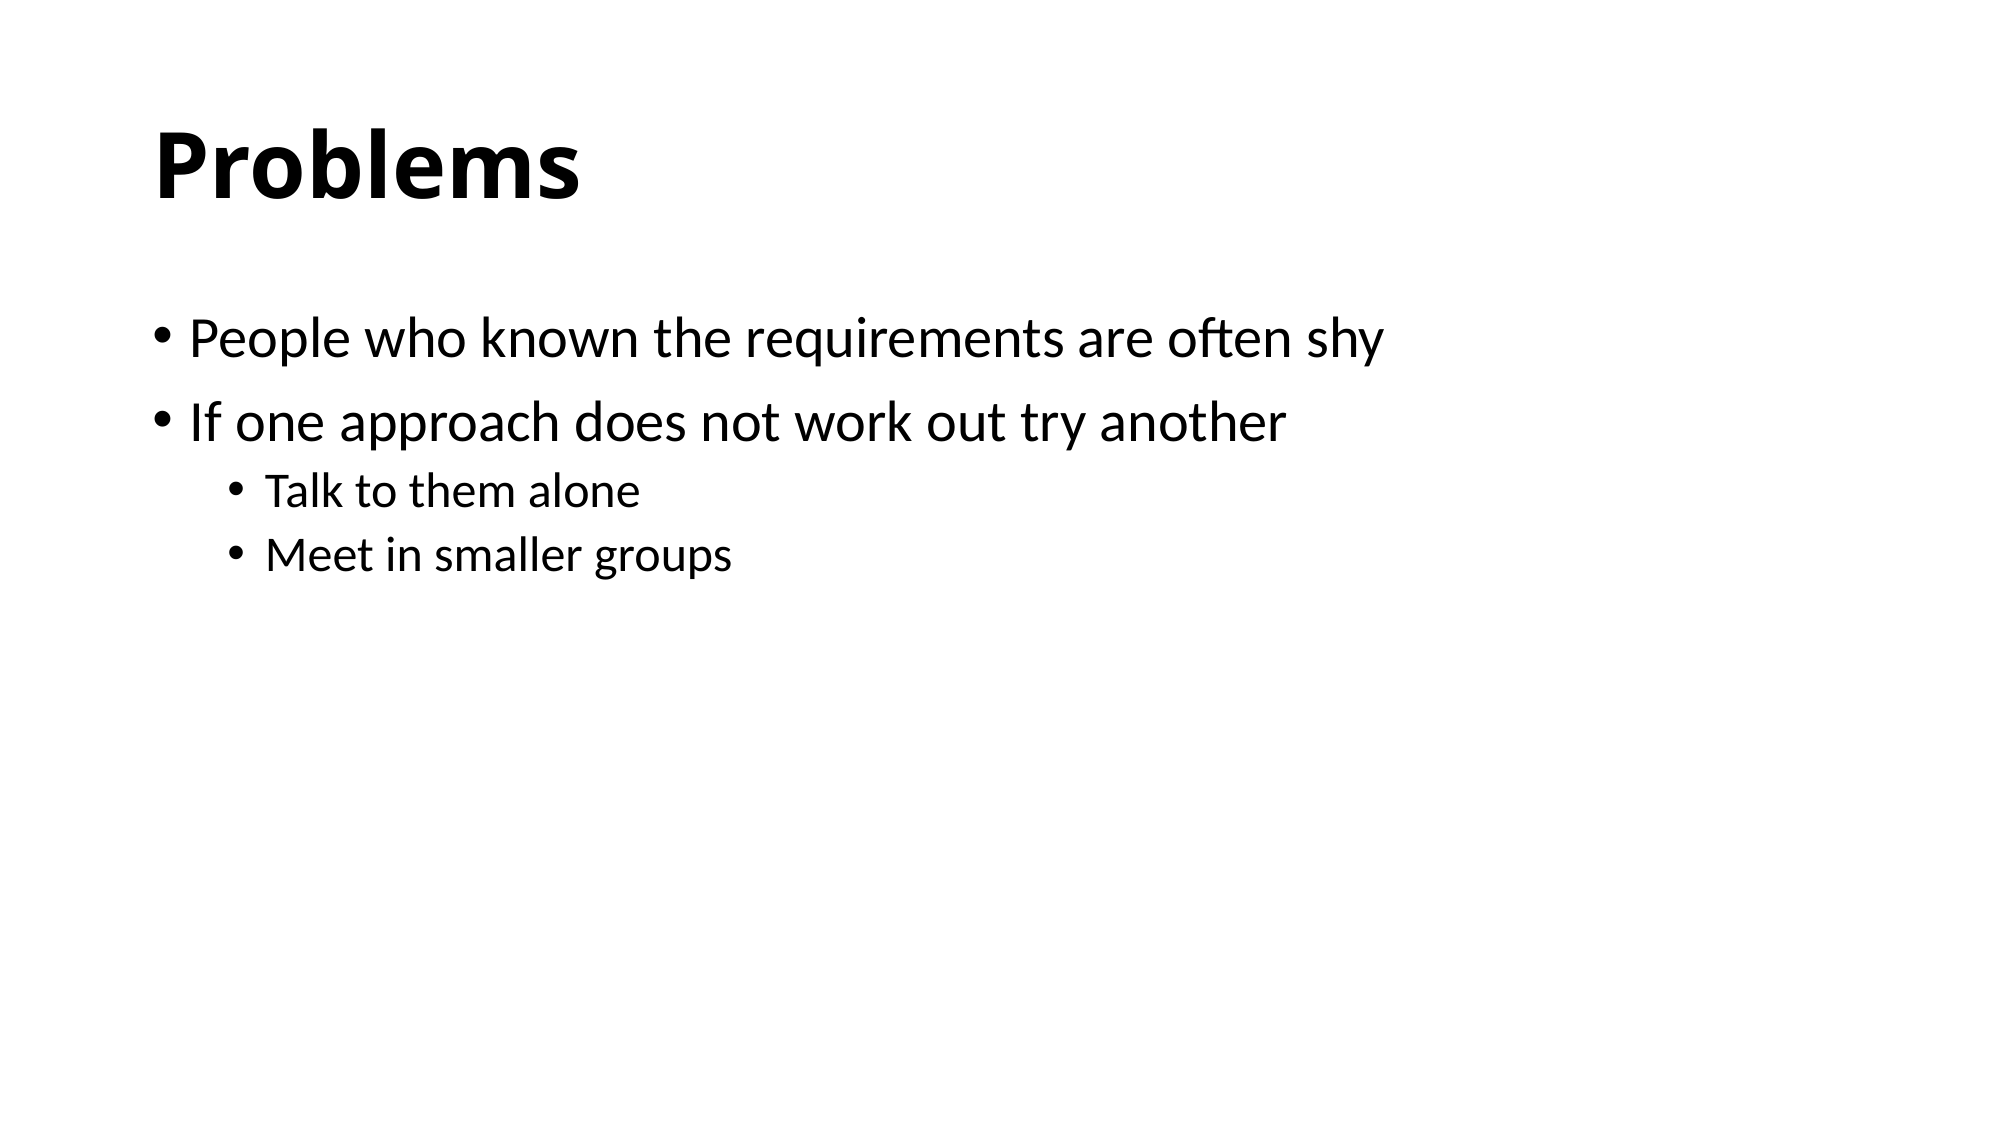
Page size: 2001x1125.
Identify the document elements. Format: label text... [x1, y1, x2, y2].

list People who known the requirements are often shy If one approach does not work out try another Talk to them alone Meet in smaller groups [137, 299, 1863, 1014]
title Problems [137, 59, 1863, 278]
